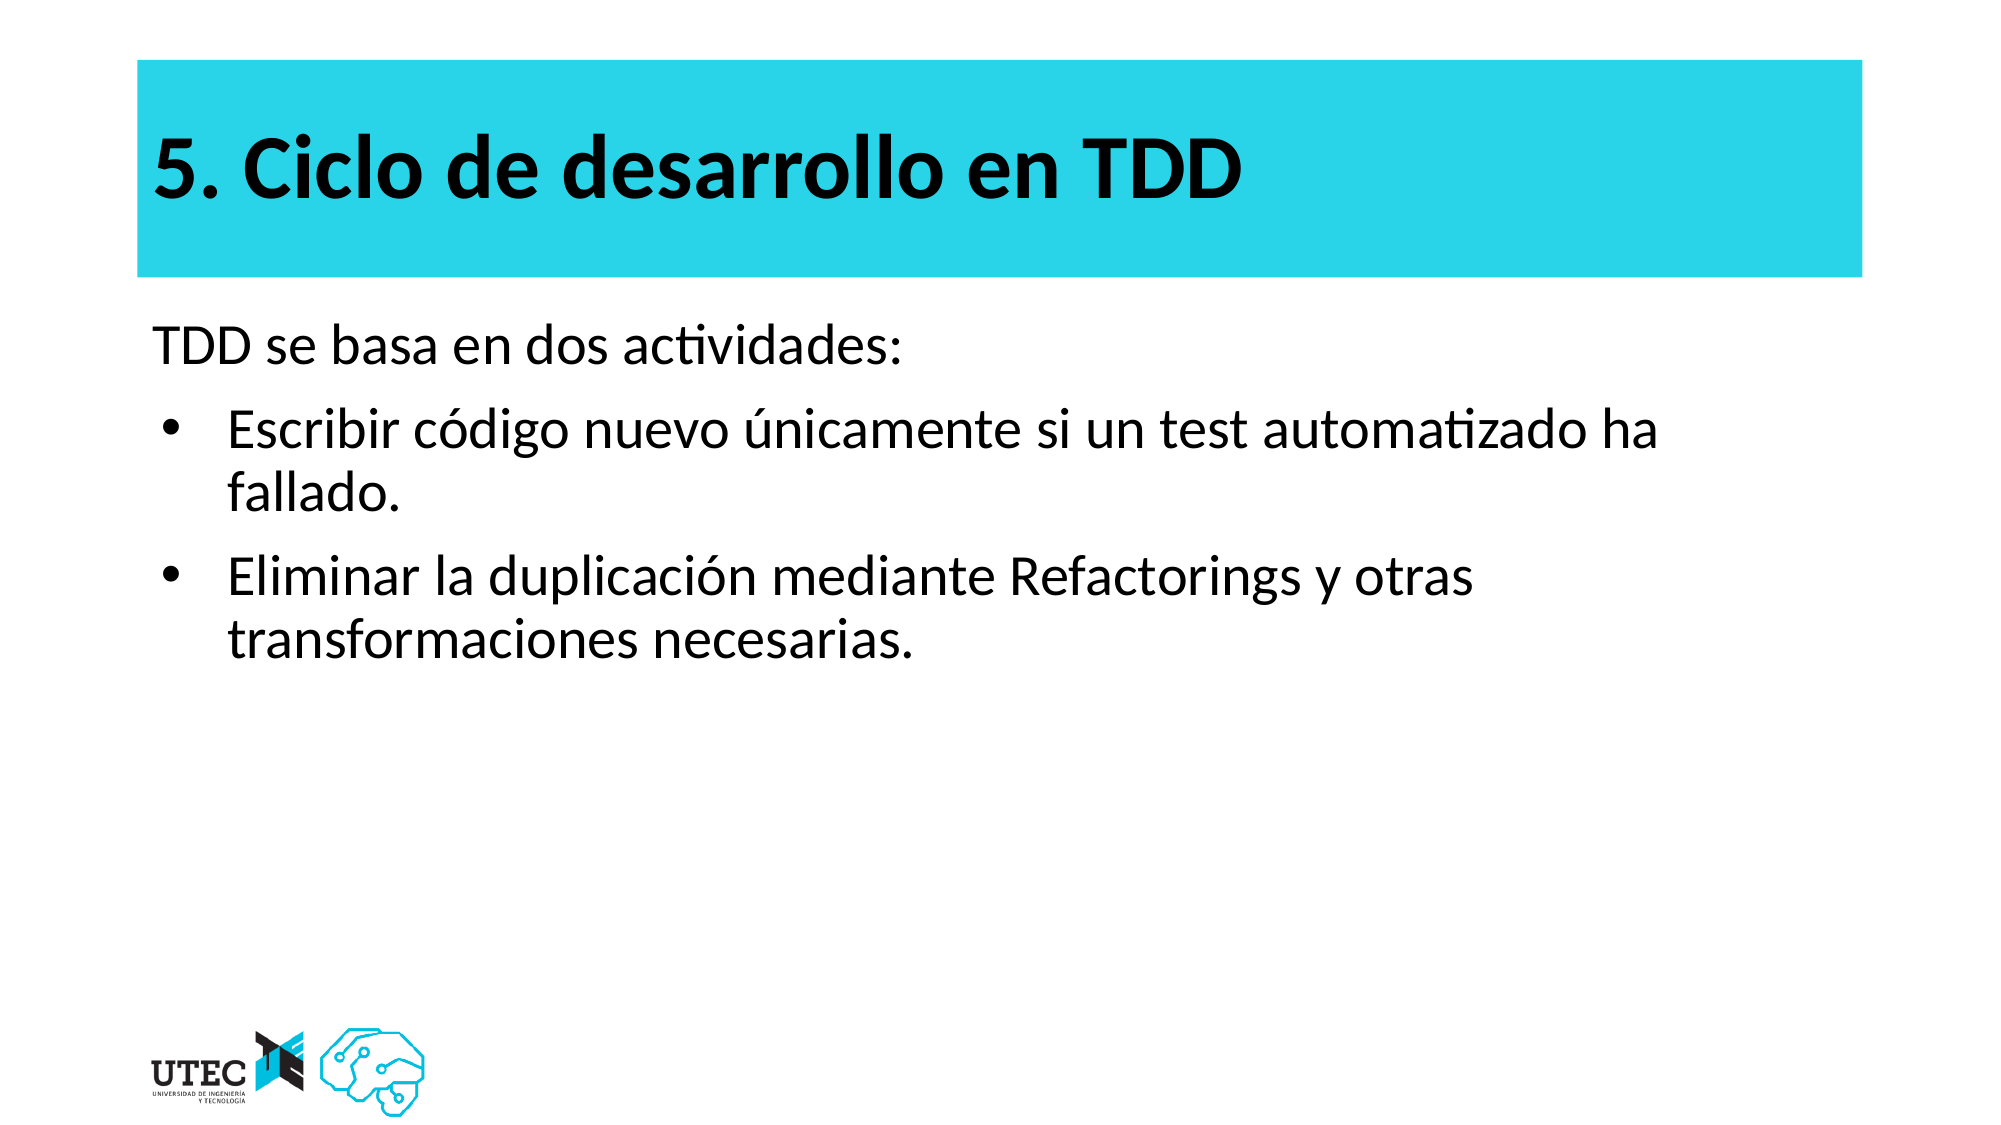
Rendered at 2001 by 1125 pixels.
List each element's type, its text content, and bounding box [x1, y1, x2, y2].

list TDD se basa en dos actividades: Escribir código nuevo únicamente si un test automatizado ha fallado. Eliminar la duplicación mediante Refactorings y otras transformaciones necesarias. [137, 299, 1863, 1014]
picture [137, 1021, 428, 1122]
title 5. Ciclo de desarrollo en TDD [137, 59, 1863, 278]
